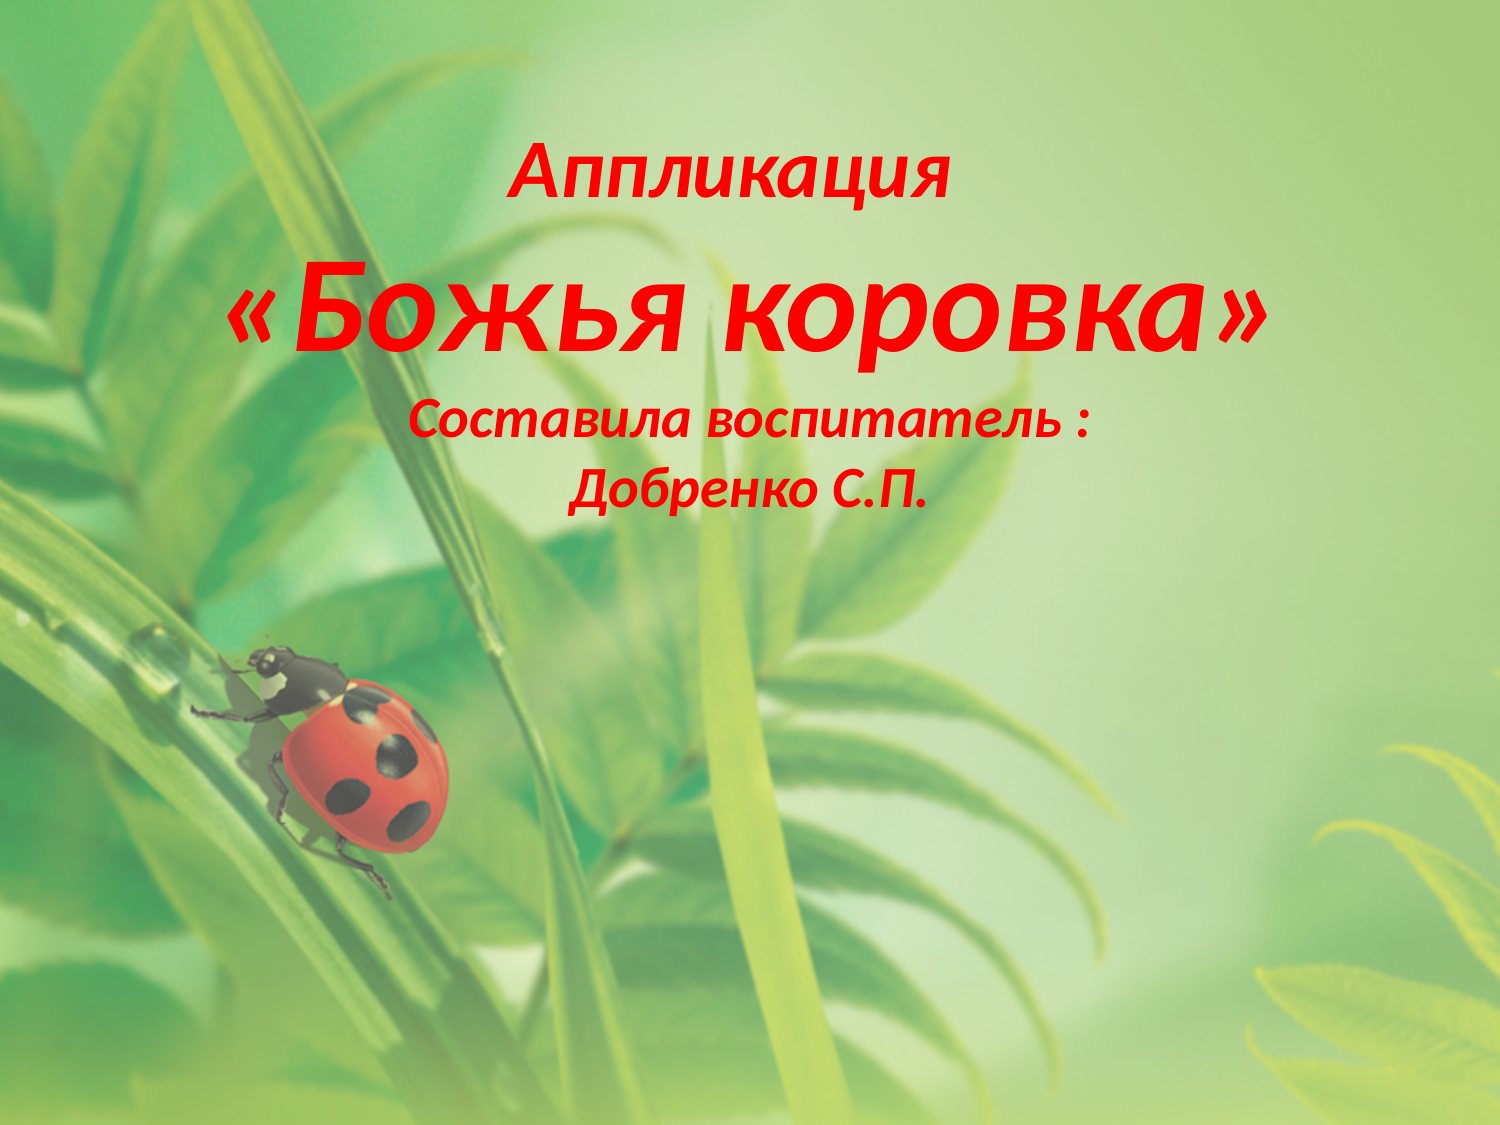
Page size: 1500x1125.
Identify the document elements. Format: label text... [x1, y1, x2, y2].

title Аппликация «Божья коровка» Составила воспитатель : Добренко С.П. [112, 42, 1388, 591]
